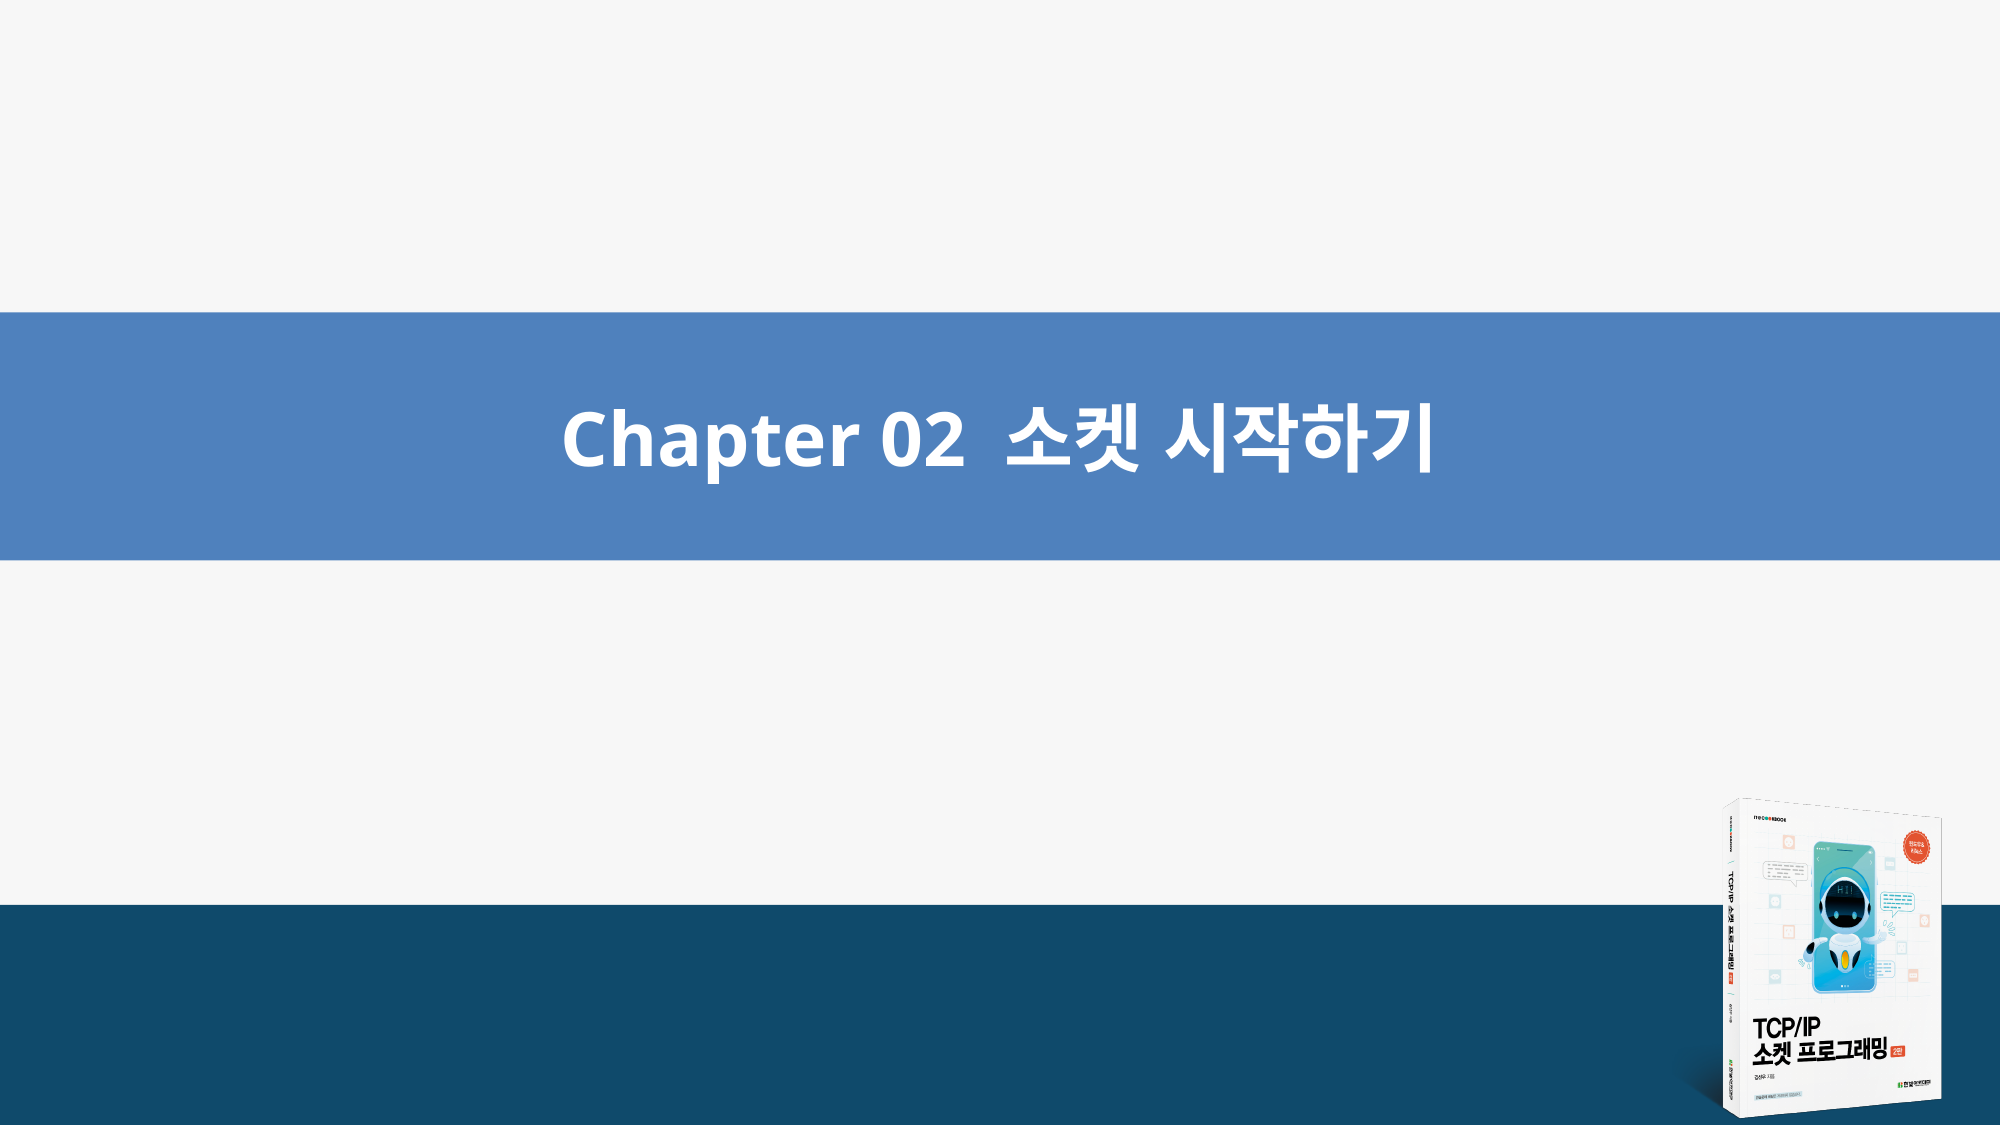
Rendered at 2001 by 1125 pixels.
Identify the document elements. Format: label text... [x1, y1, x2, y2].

picture [1650, 764, 1977, 1125]
text_box Chapter 02 소켓 시작하기 [0, 312, 2000, 561]
